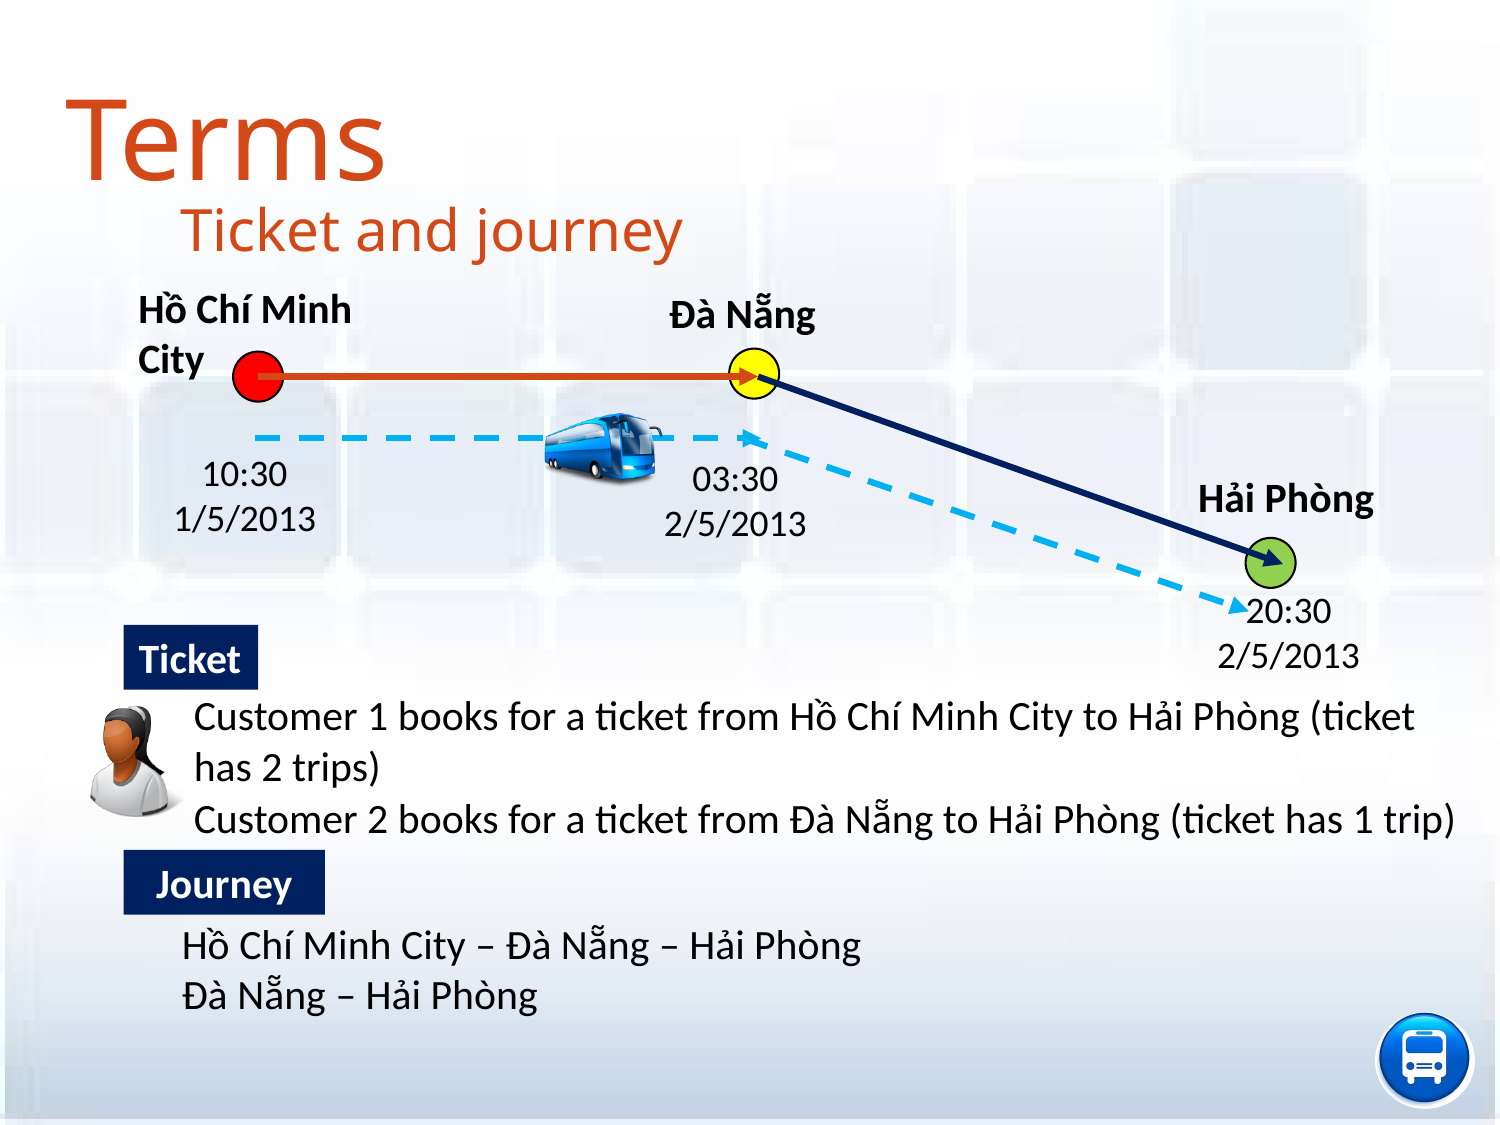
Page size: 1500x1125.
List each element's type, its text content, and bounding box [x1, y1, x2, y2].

title Terms [50, 75, 825, 213]
text_box Ticket and journey [165, 185, 950, 271]
text_box Customer 2 books for a ticket from Đà Nẵng to Hải Phòng (ticket has 1 trip) [179, 784, 1487, 850]
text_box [123, 274, 1484, 685]
text_box Customer 1 books for a ticket from Hồ Chí Minh City to Hải Phòng (ticket has 2 trips) [179, 681, 1487, 784]
text_box Ticket [123, 685, 259, 690]
text_box Journey [123, 849, 325, 915]
text_box Hồ Chí Minh City – Đà Nẵng – Hải Phòng Đà Nẵng – Hải Phòng [167, 910, 1475, 1026]
picture [0, 0, 1500, 1125]
